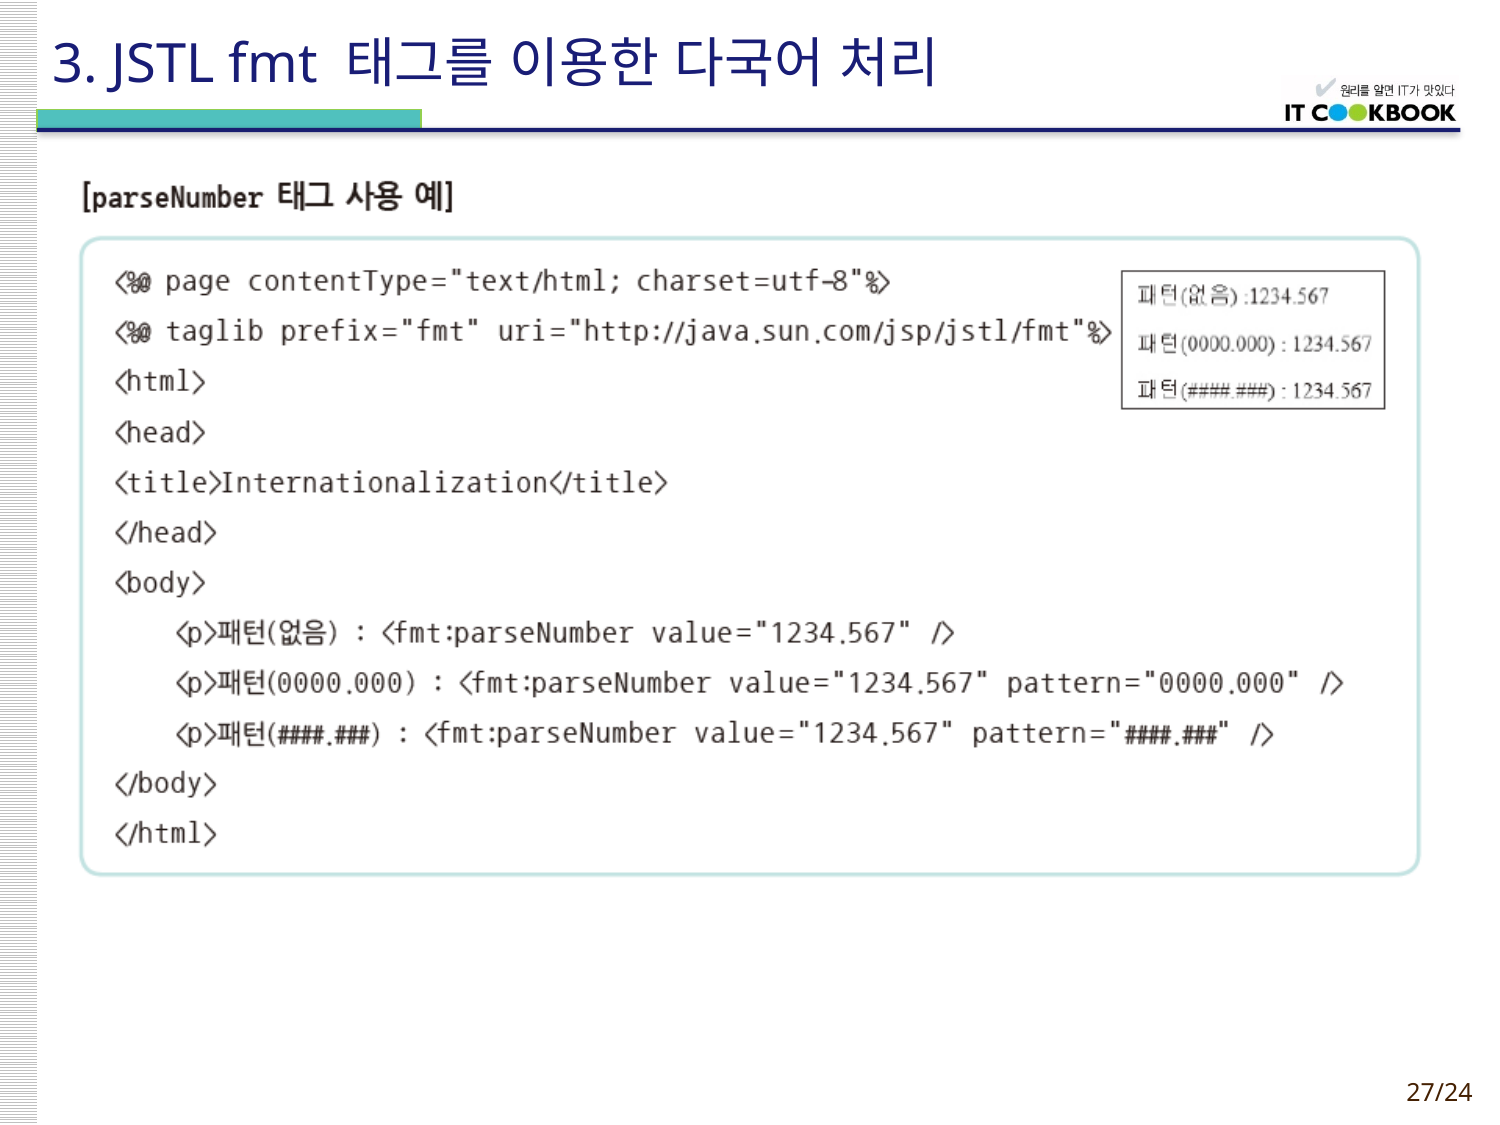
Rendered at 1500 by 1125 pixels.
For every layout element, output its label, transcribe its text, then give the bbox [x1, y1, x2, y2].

picture [69, 172, 1431, 890]
title 3. JSTL fmt 태그를 이용한 다국어 처리 [37, 13, 1278, 109]
picture [1281, 75, 1459, 123]
